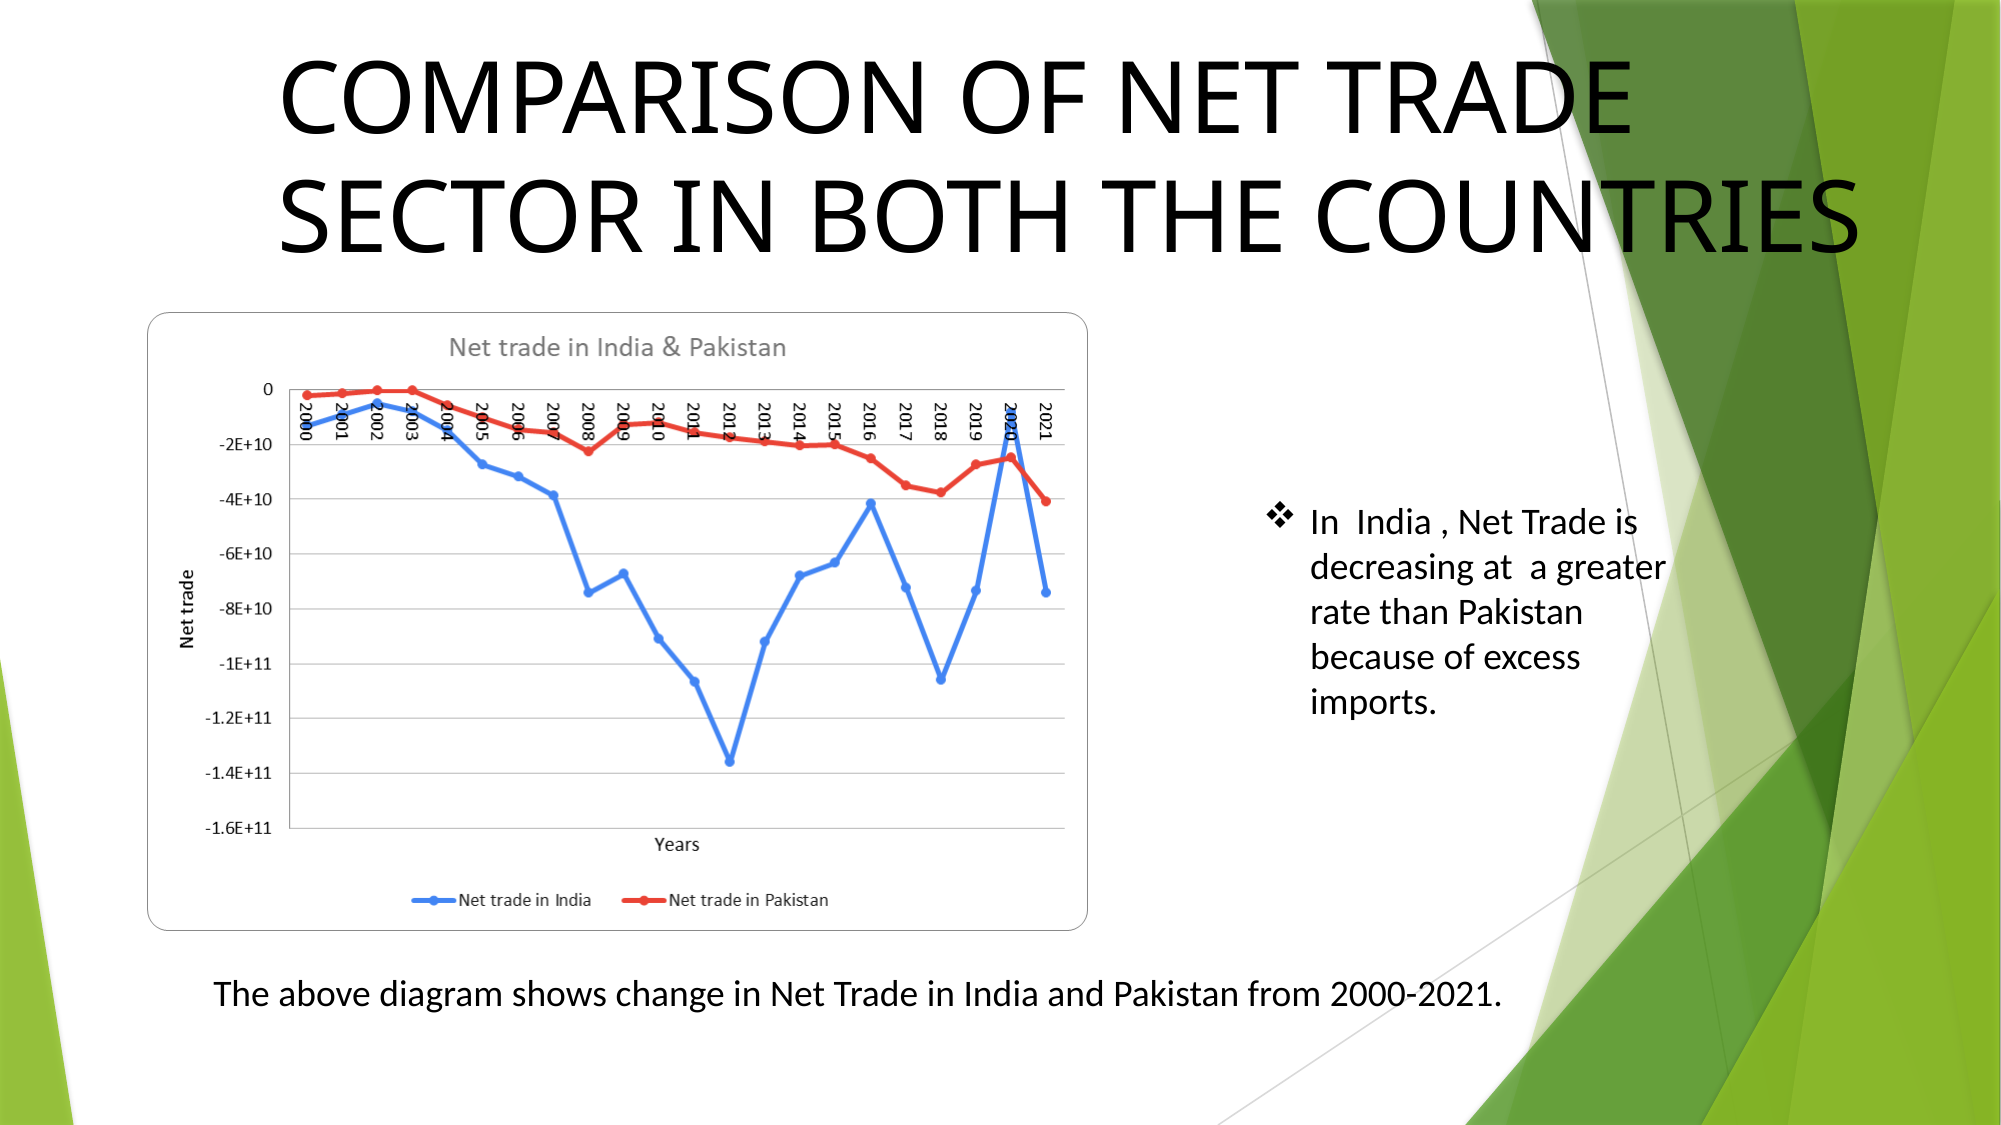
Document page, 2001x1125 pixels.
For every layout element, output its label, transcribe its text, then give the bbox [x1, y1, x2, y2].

text_box In India , Net Trade is decreasing at a greater rate than Pakistan because of excess imports. [1248, 490, 1685, 730]
title COMPARISON OF NET TRADE SECTOR IN BOTH THE COUNTRIES [262, 25, 1888, 310]
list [146, 311, 1088, 932]
text_box The above diagram shows change in Net Trade in India and Pakistan from 2000-2021. [198, 962, 1644, 1022]
